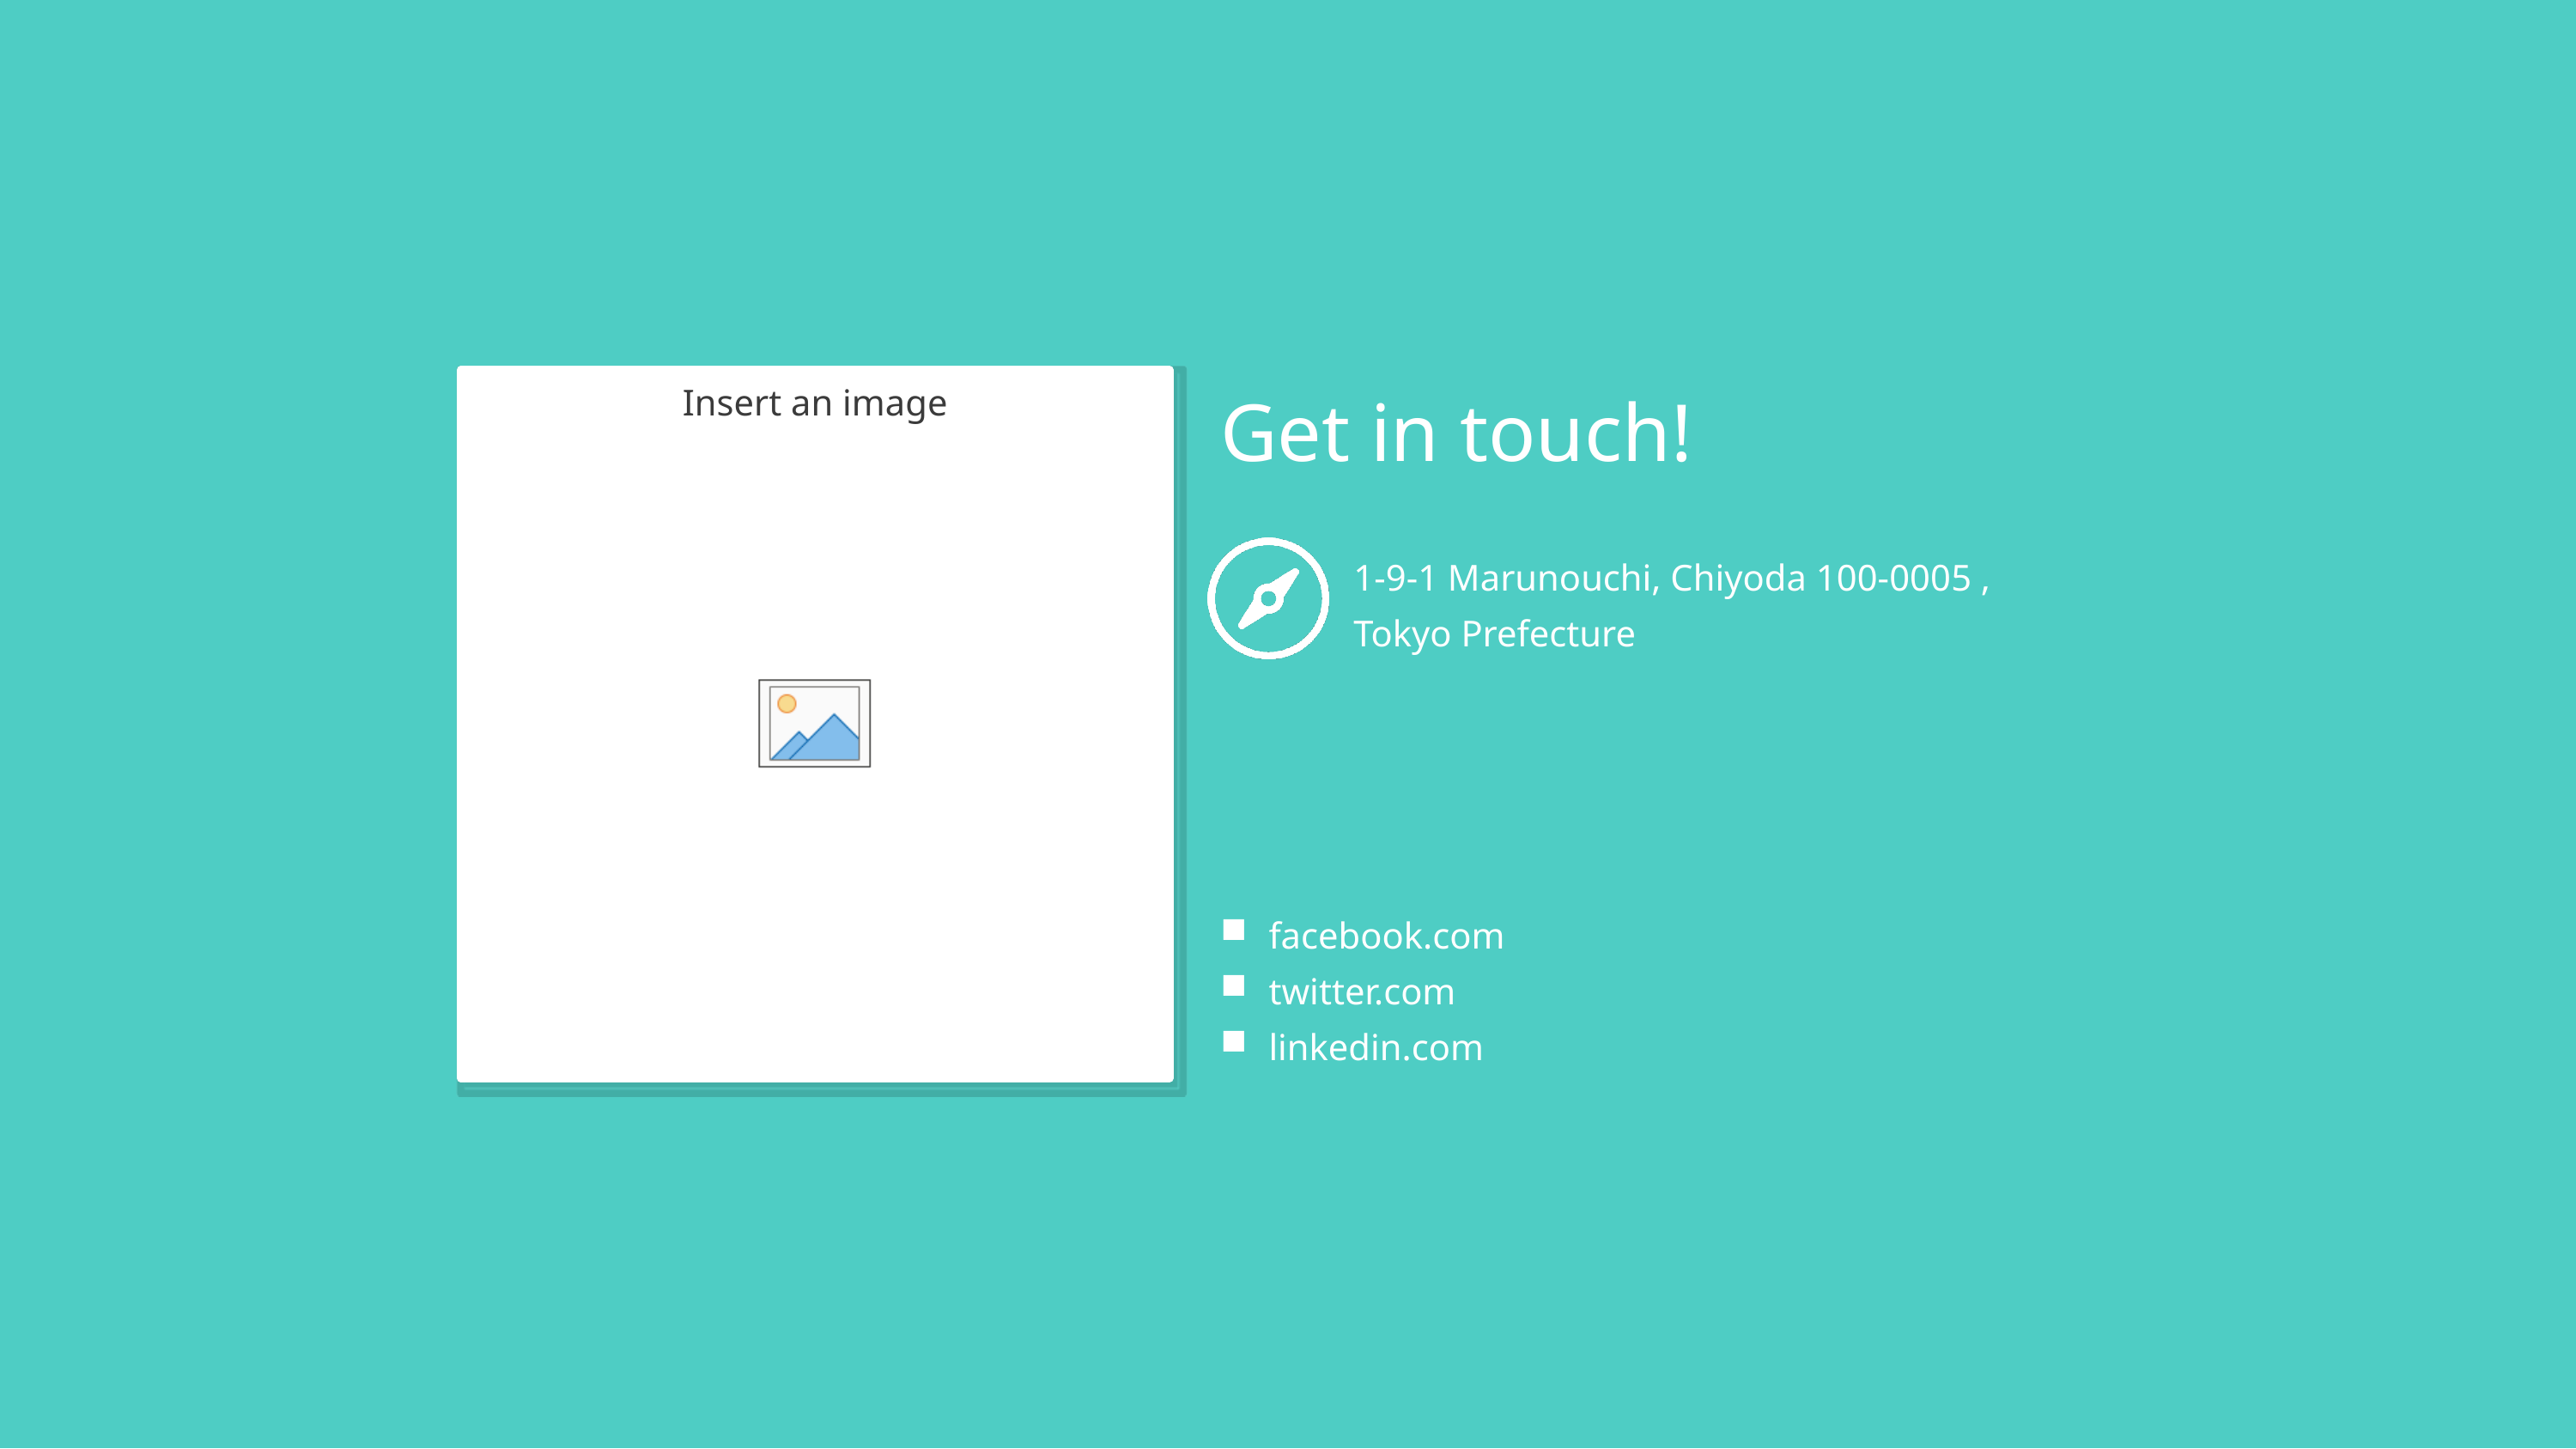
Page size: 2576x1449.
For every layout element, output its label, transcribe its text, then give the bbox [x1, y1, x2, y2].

picture [1207, 537, 1329, 659]
picture [465, 373, 1166, 1075]
list 1-9-1 Marunouchi, Chiyoda 100-0005 , Tokyo Prefecture [1340, 528, 2243, 668]
list facebook.com twitter.com linkedin.com [1207, 800, 2243, 1075]
list Get in touch! [1207, 373, 2242, 484]
